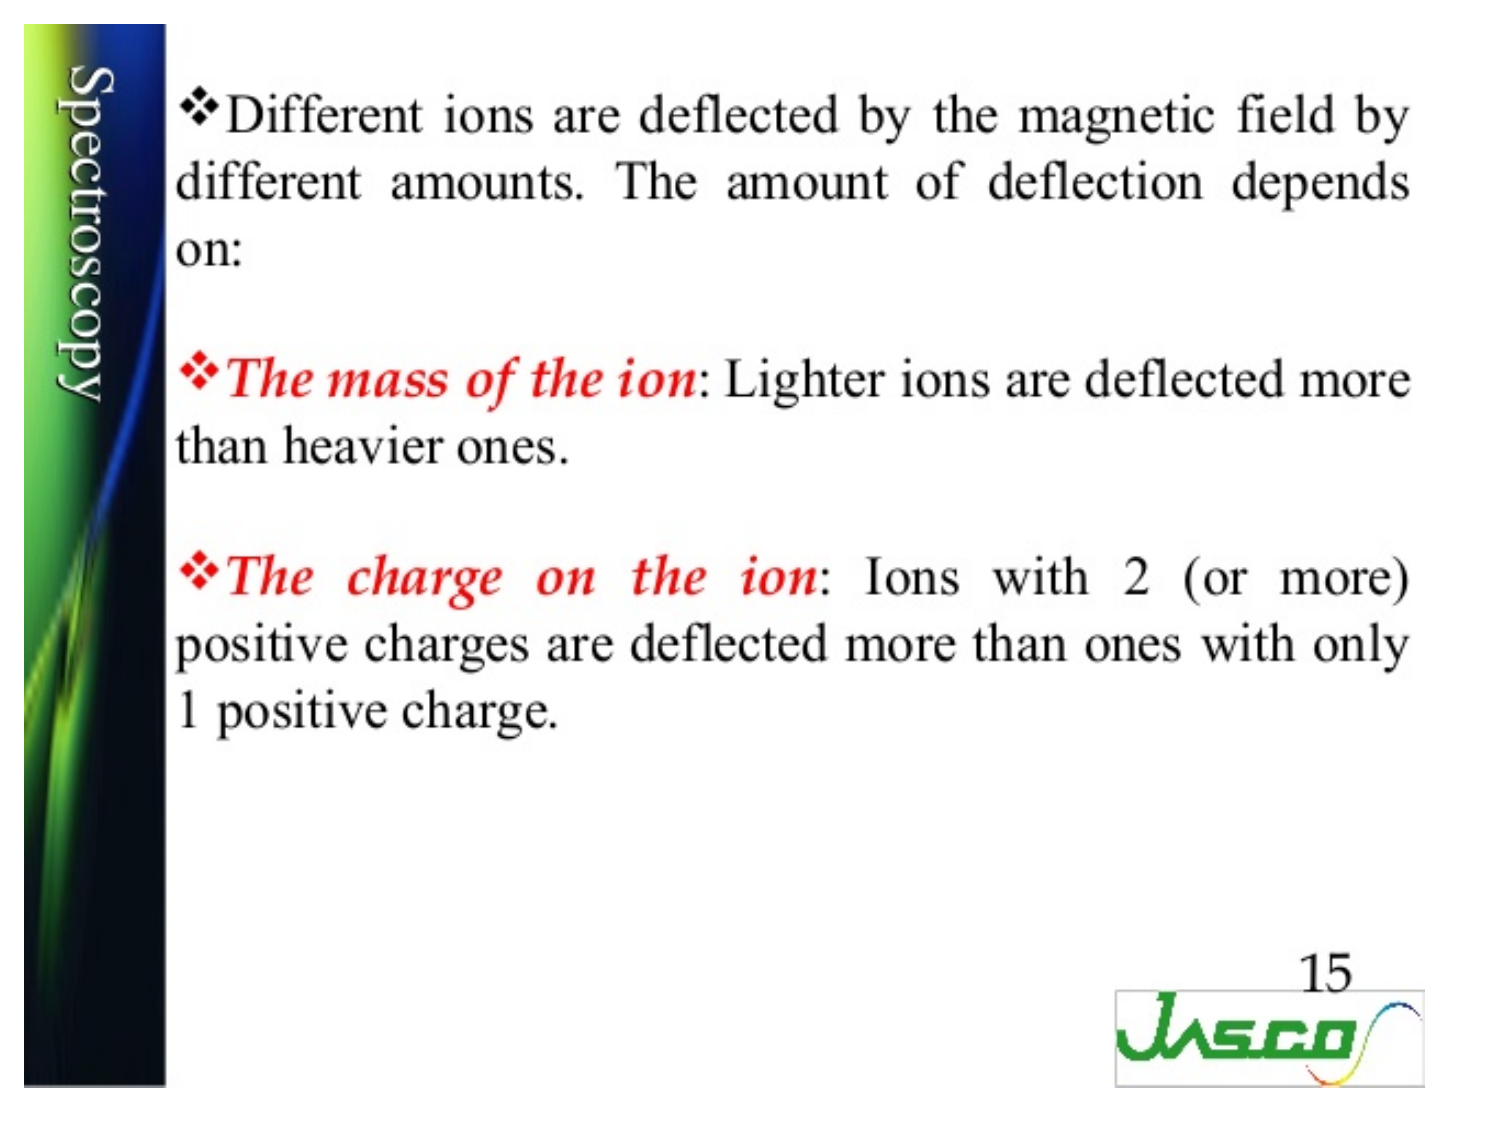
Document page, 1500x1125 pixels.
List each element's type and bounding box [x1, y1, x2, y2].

picture [24, 24, 1426, 1088]
